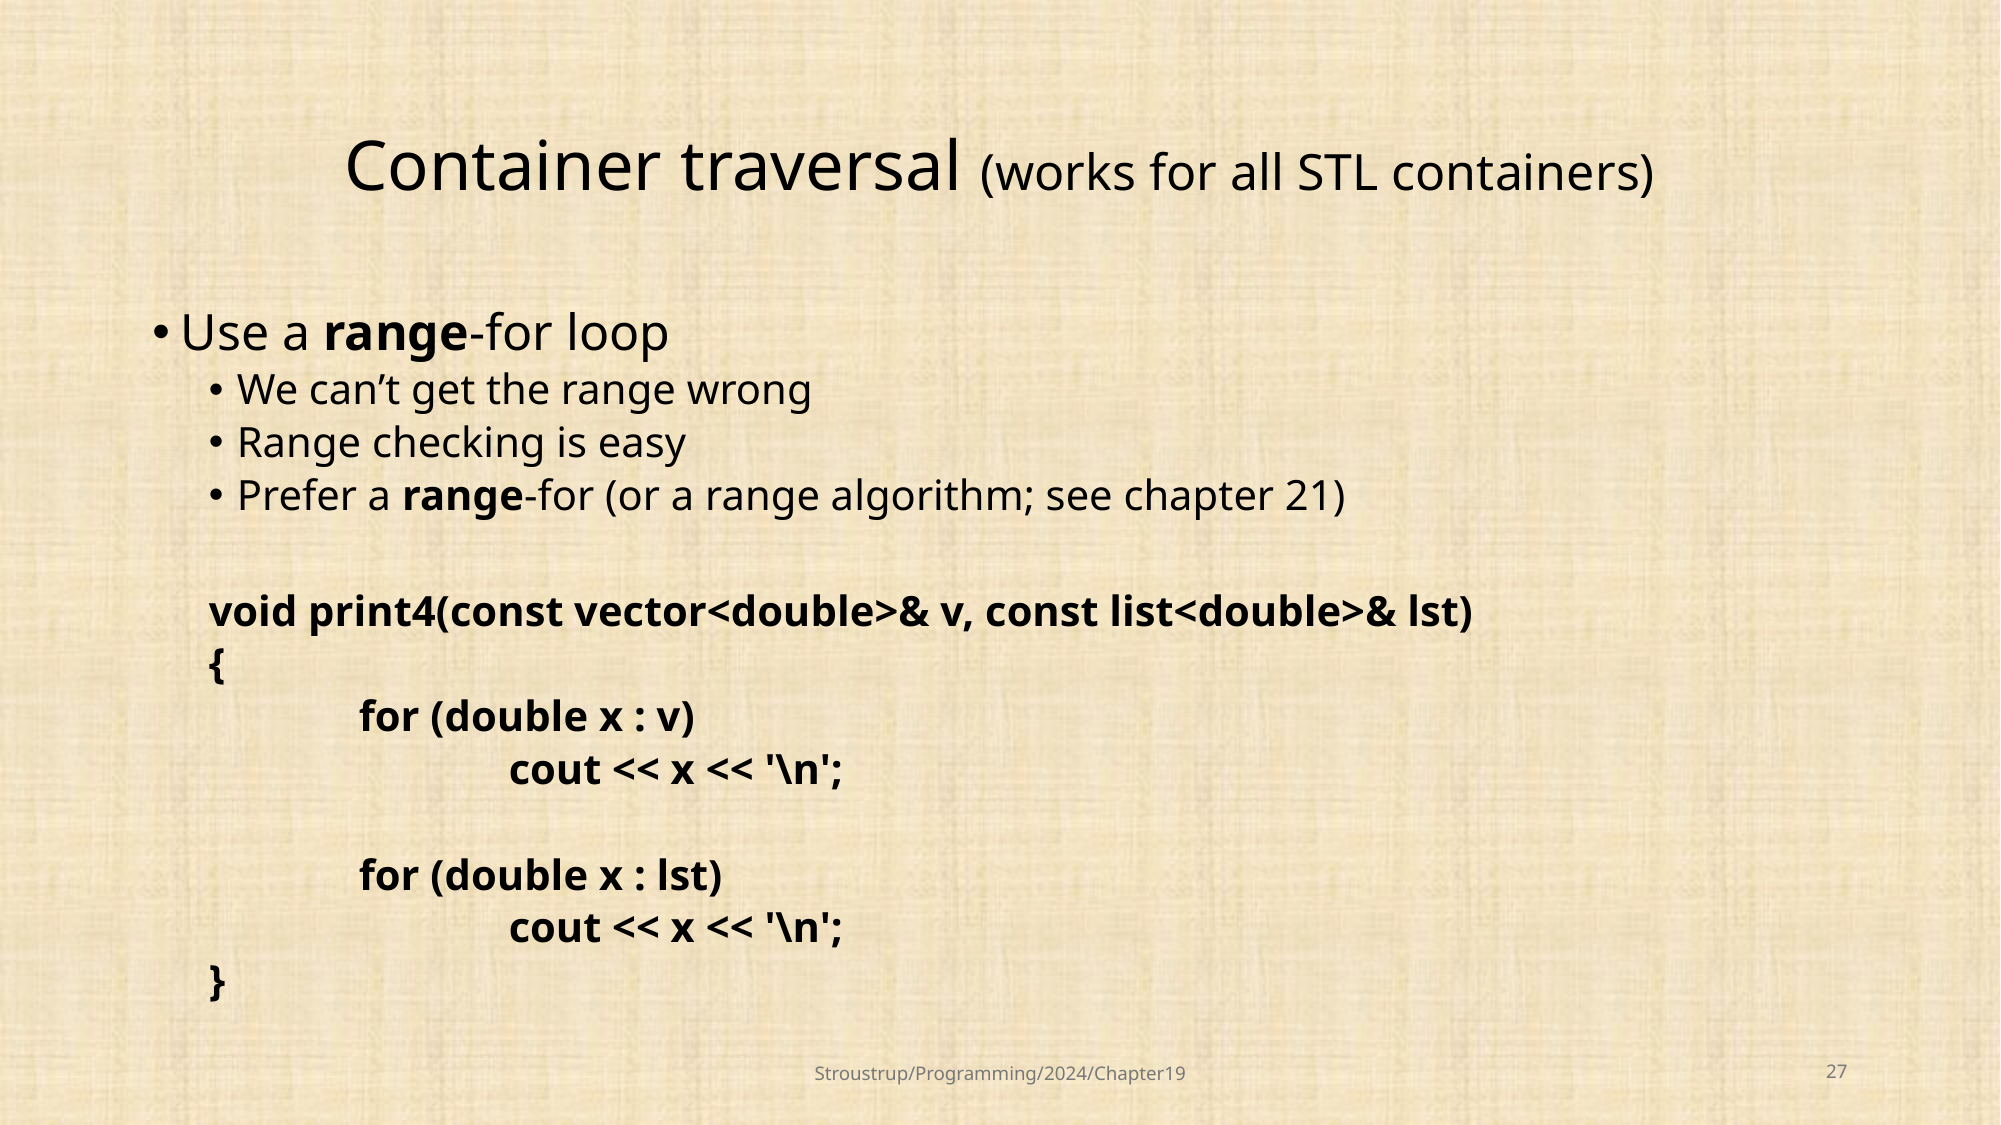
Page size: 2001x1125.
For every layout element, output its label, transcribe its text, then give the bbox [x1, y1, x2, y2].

title Container traversal (works for all STL containers) [137, 59, 1863, 278]
slide_number 27 [1412, 1042, 1863, 1103]
footer Stroustrup/Programming/2024/Chapter19 [662, 1042, 1338, 1103]
list Use a range-for loop We can’t get the range wrong Range checking is easy Prefer a range-for (or a range algorithm; see chapter 21) void print4(const vector<double>& v, const list<double>& lst) { for (double x : v) cout << x << '\n'; for (double x : lst) cout << x << '\n'; } [137, 299, 1863, 1014]
picture [0, 0, 2001, 1125]
